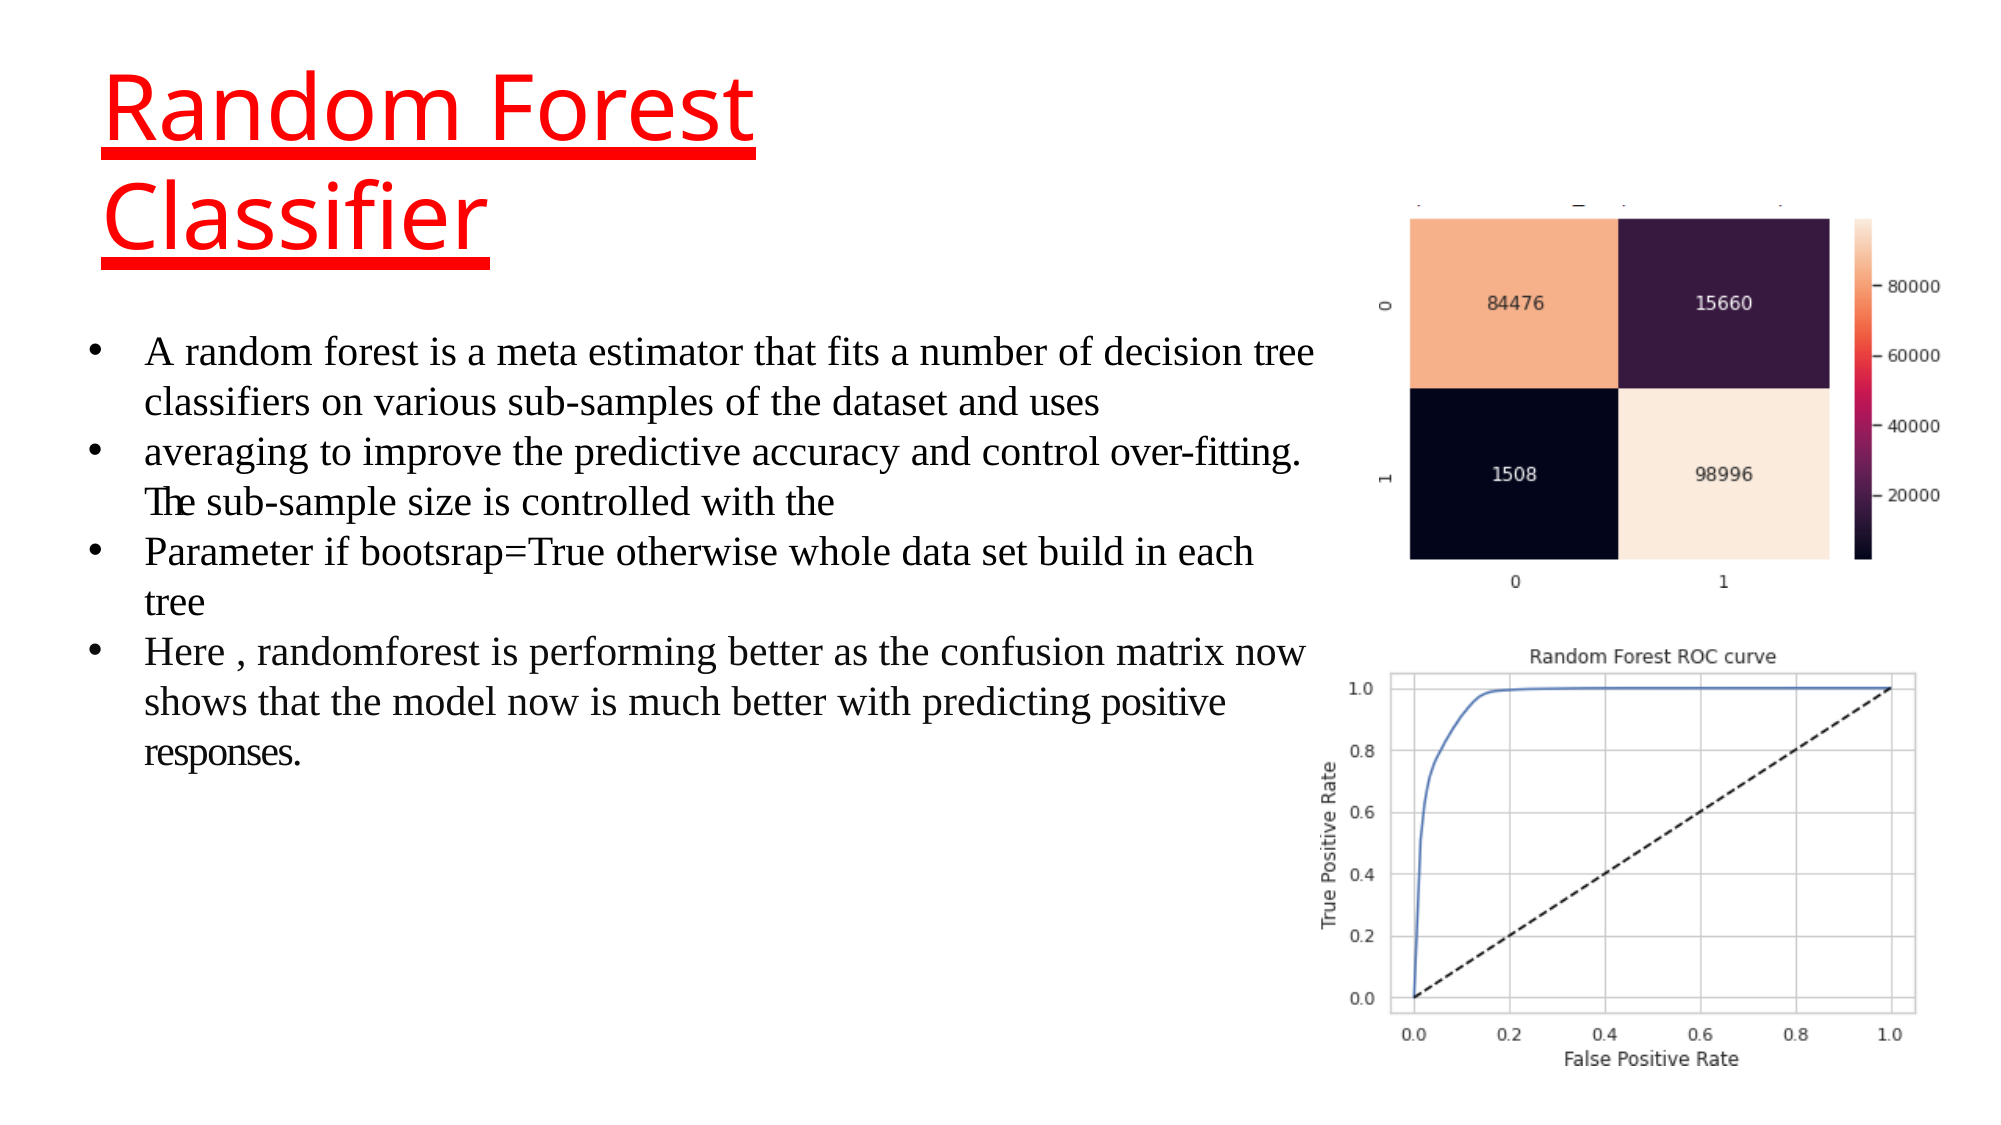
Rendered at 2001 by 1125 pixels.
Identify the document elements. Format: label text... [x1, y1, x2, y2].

picture [1320, 648, 1918, 1066]
picture [1379, 205, 1941, 588]
title Random Forest Classifier [98, 45, 1163, 269]
text_box A random forest is a meta estimator that fits a number of decision tree classifiers on various sub-samples of the dataset and uses averaging to improve the predictive accuracy and control over-fitting. The sub-sample size is controlled with the Parameter if bootsrap=True otherwise whole data set build in each tree Here , randomforest is performing better as the confusion matrix now shows that the model now is much better with predicting positive responses. [85, 321, 1324, 774]
